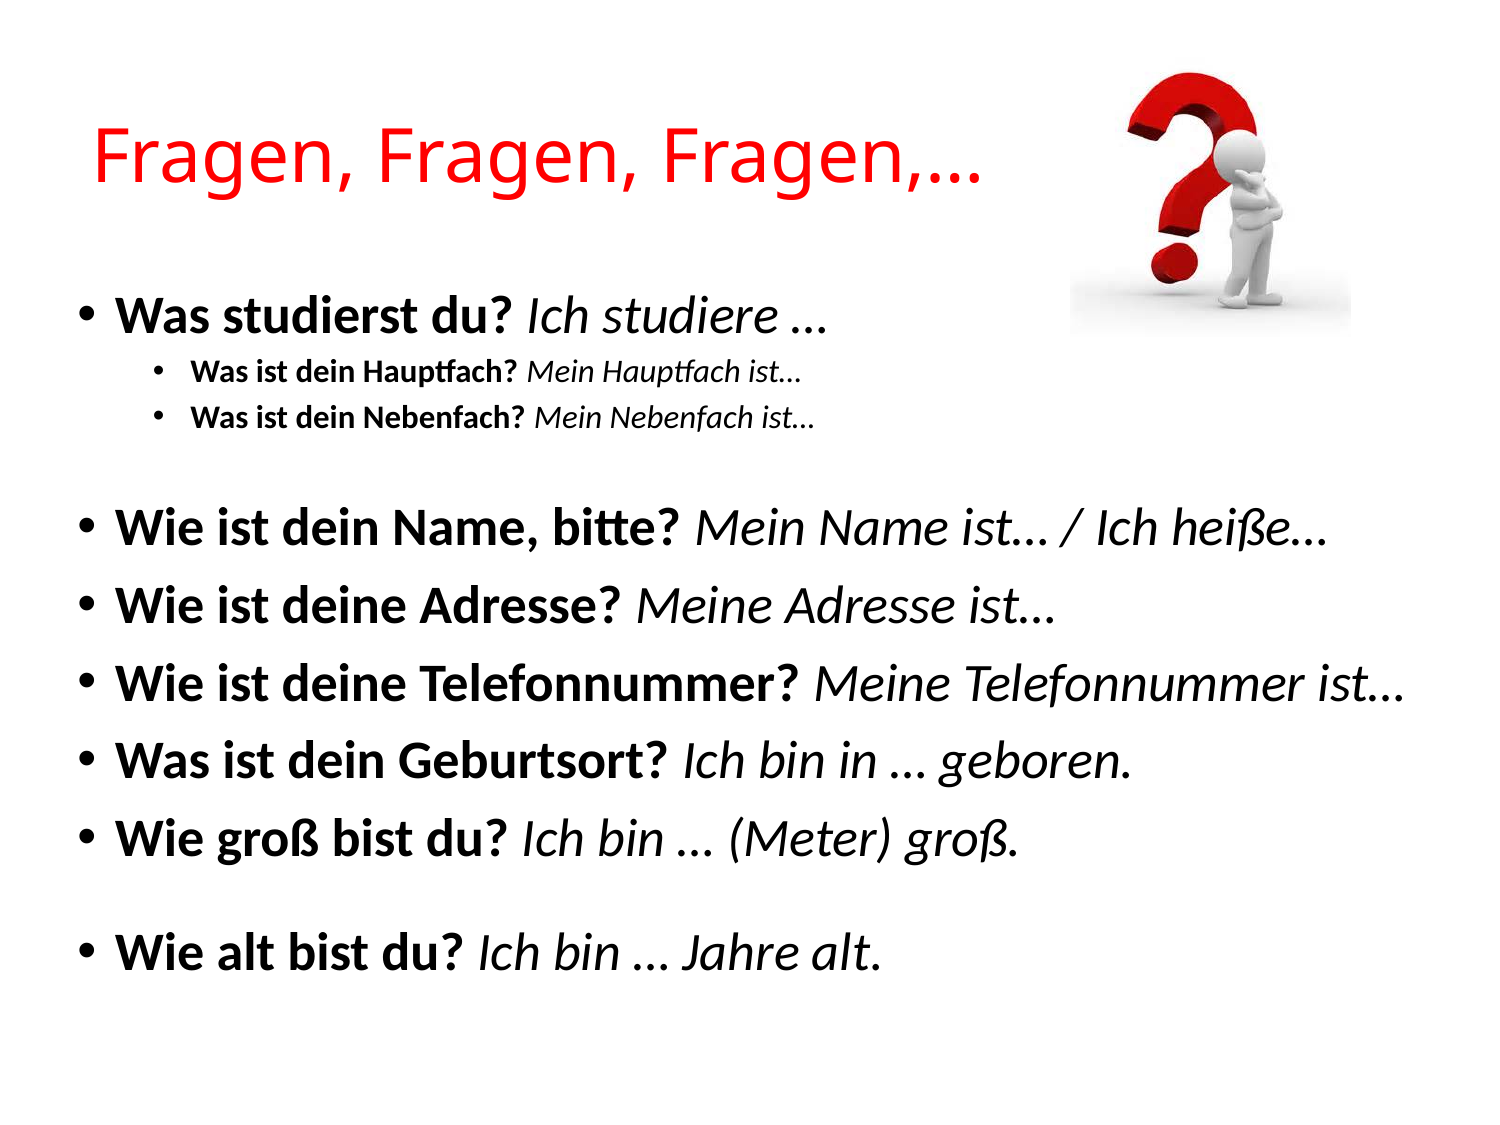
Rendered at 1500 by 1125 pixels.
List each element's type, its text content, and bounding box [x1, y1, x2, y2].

list Was studierst du? Ich studiere … Was ist dein Hauptfach? Mein Hauptfach ist… Was ist dein Nebenfach? Mein Nebenfach ist… Wie ist dein Name, bitte? Mein Name ist… / Ich heiße… Wie ist deine Adresse? Meine Adresse ist… Wie ist deine Telefonnummer? Meine Telefonnummer ist… Was ist dein Geburtsort? Ich bin in … geboren. Wie groß bist du? Ich bin … (Meter) groß. Wie alt bist du? Ich bin … Jahre alt. [62, 278, 1437, 1044]
picture [1070, 57, 1351, 337]
title Fragen, Fragen, Fragen,… [76, 47, 1373, 269]
